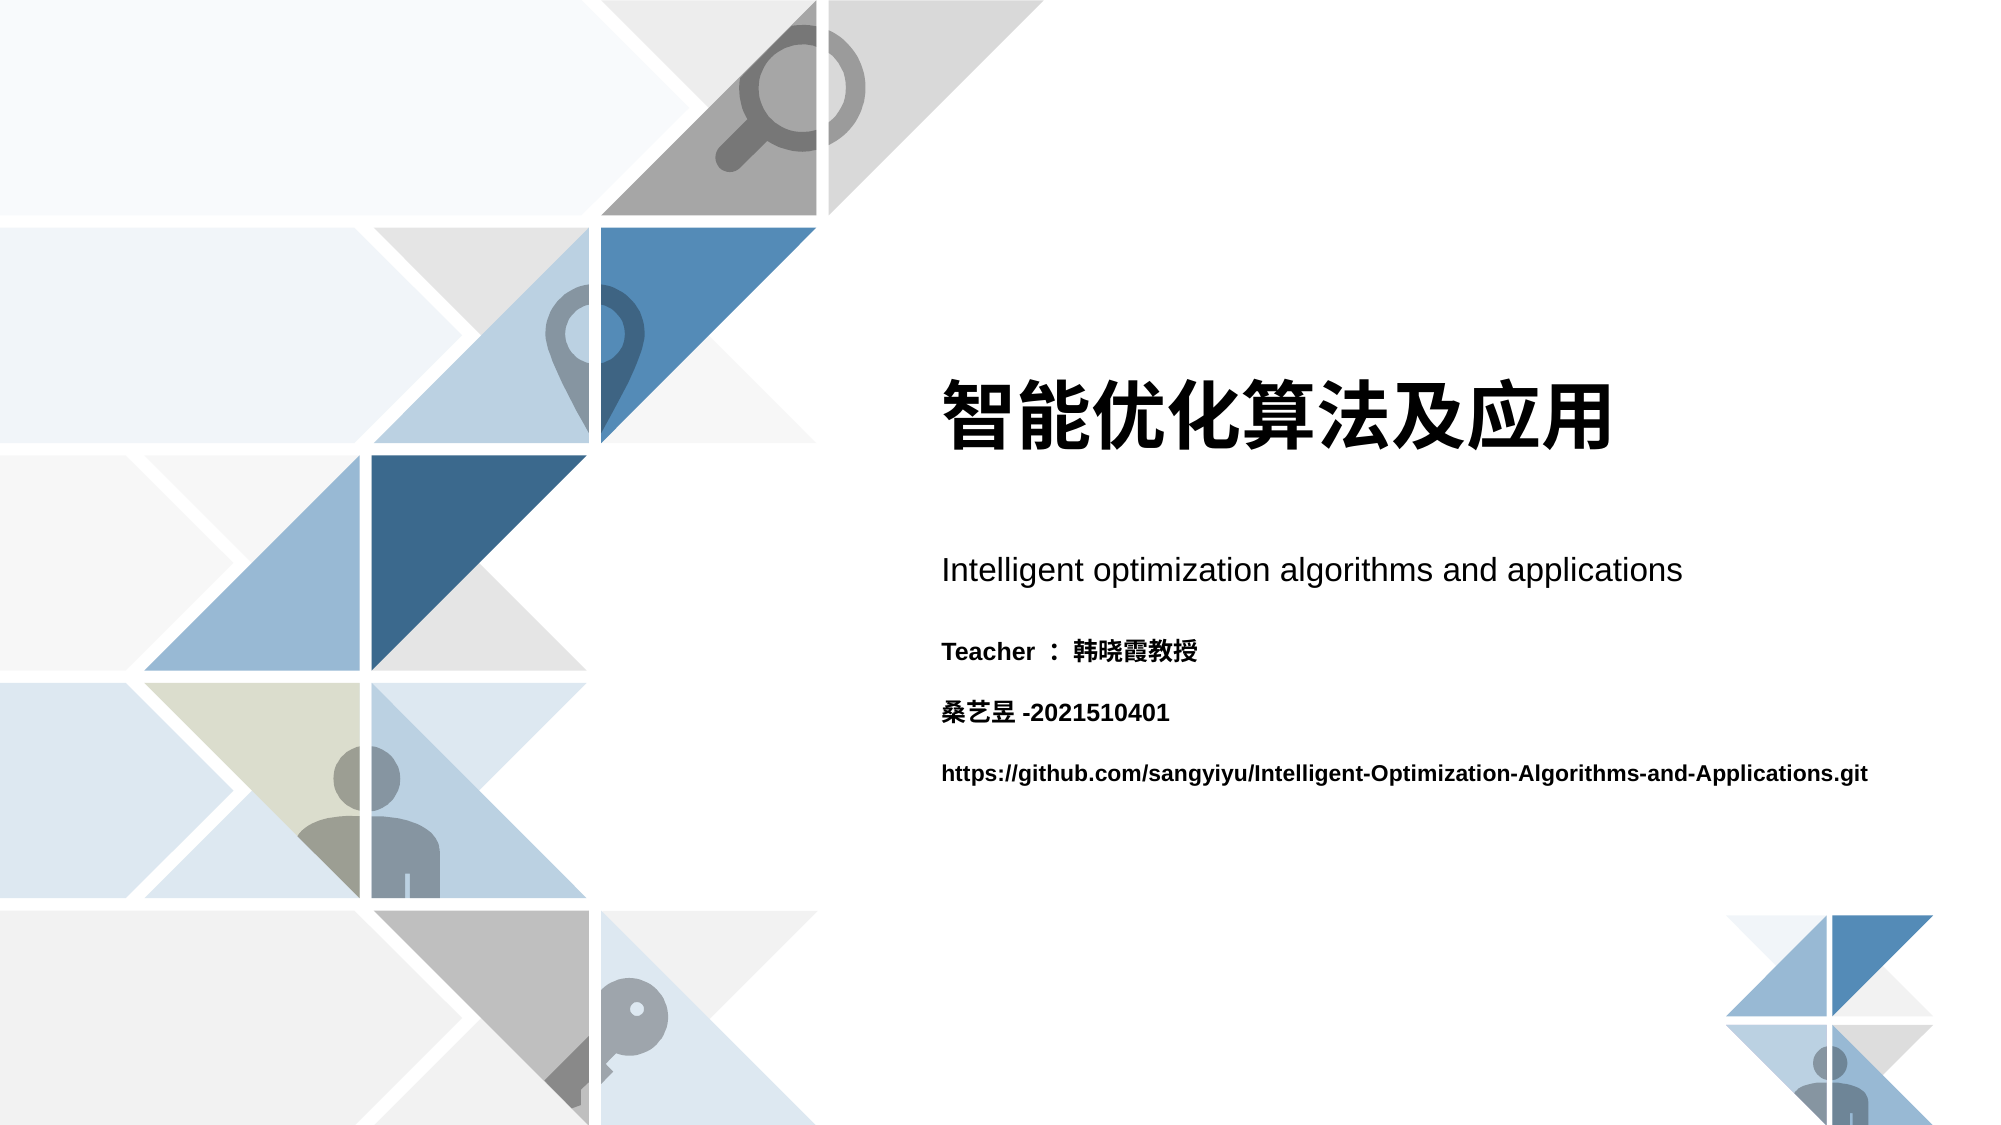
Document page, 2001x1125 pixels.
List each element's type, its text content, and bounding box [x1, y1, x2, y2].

subtitle Intelligent optimization algorithms and applications [926, 530, 1890, 611]
title 智能优化算法及应用 [926, 311, 1890, 527]
list 桑艺昱-2021510401 [926, 683, 1890, 743]
list https://github.com/sangyiyu/Intelligent-Optimization-Algorithms-and-Applications.git [926, 743, 1918, 805]
text_box Teacher ：韩晓霞教授 [926, 621, 1890, 683]
